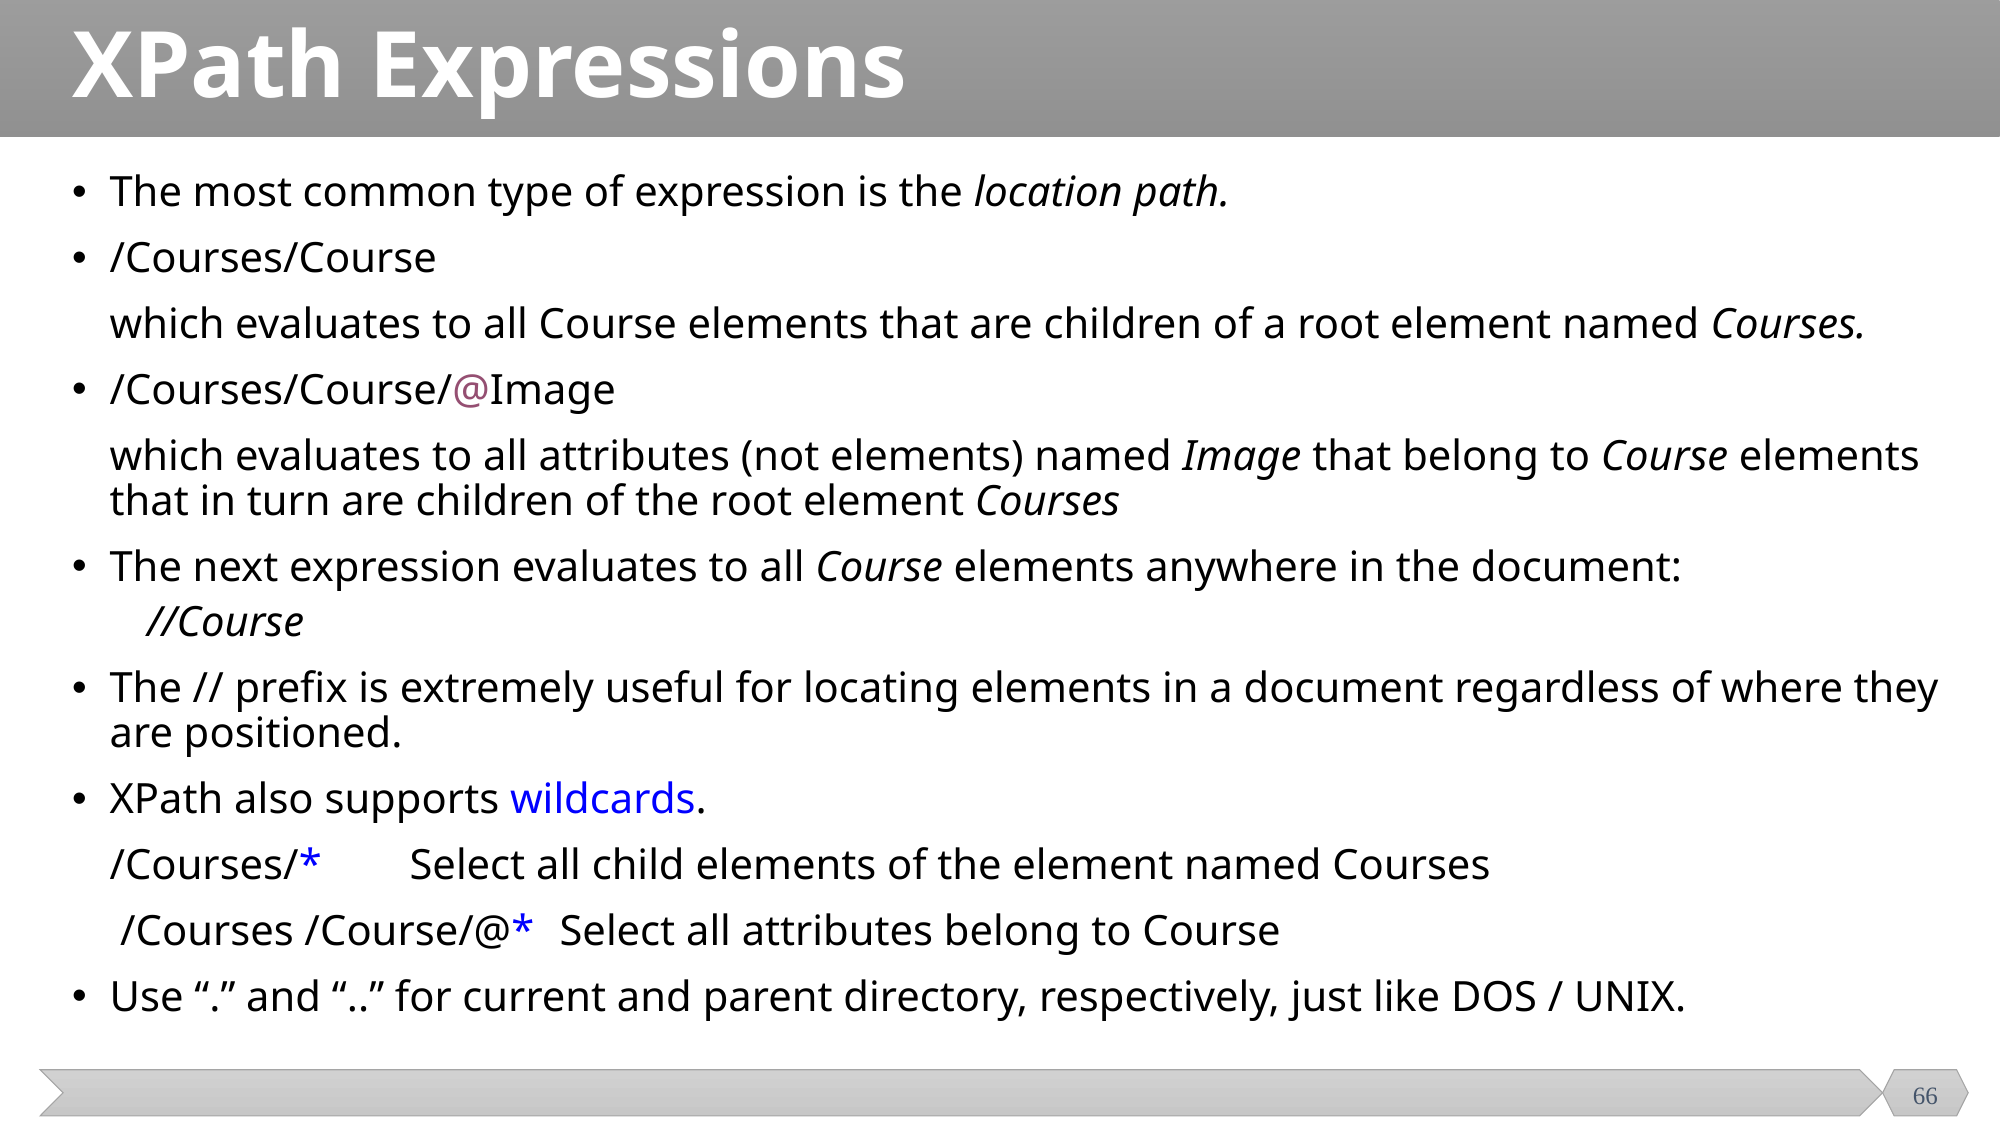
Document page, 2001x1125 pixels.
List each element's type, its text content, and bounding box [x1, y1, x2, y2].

list The most common type of expression is the location path. /Courses/Course which evaluates to all Course elements that are children of a root element named Courses. /Courses/Course/@Image which evaluates to all attributes (not elements) named Image that belong to Course elements that in turn are children of the root element Courses The next expression evaluates to all Course elements anywhere in the document: //Course The // prefix is extremely useful for locating elements in a document regardless of where they are positioned. XPath also supports wildcards. /Courses/* Select all child elements of the element named Courses /Courses /Course/@* Select all attributes belong to Course Use “.” and “..” for current and parent directory, respectively, just like DOS / UNIX. [56, 163, 1969, 1061]
slide_number 66 [1882, 1065, 1969, 1125]
title XPath Expressions [56, 0, 1969, 137]
